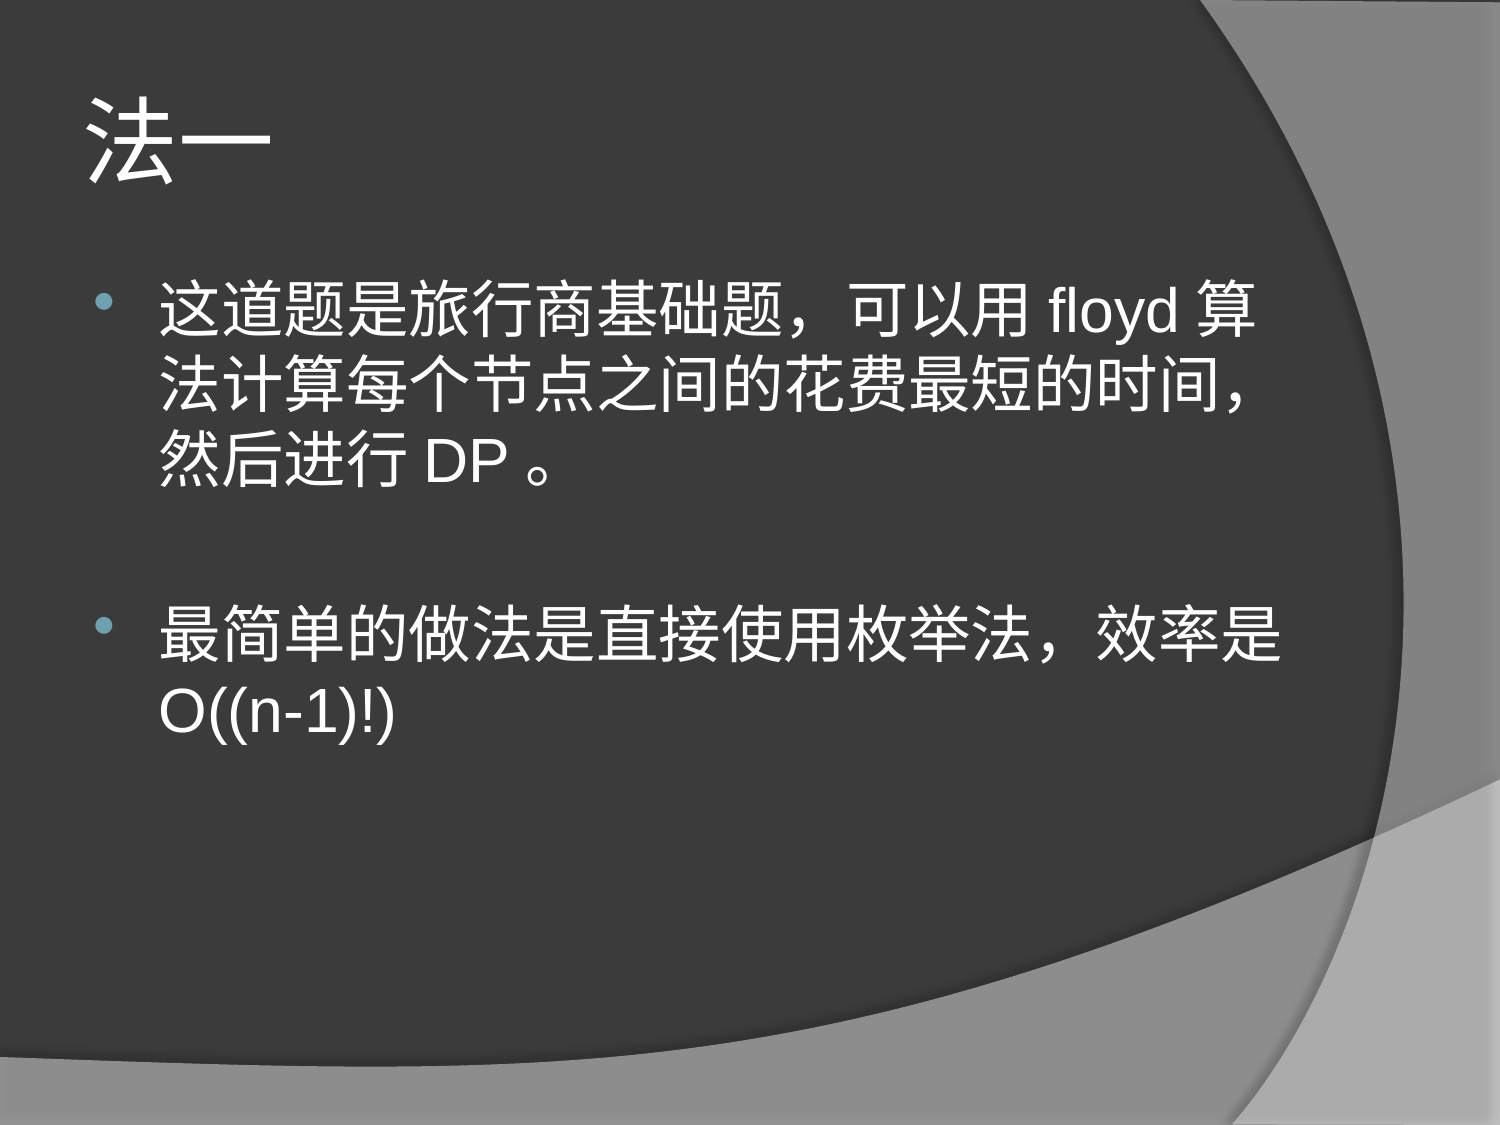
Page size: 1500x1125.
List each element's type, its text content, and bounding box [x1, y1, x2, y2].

text_box 这道题是旅行商基础题，可以用floyd算法计算每个节点之间的花费最短的时间，然后进行DP。 最简单的做法是直接使用枚举法，效率是O((n-1)!) [74, 262, 1300, 1005]
text_box 法一 [74, 45, 1300, 233]
